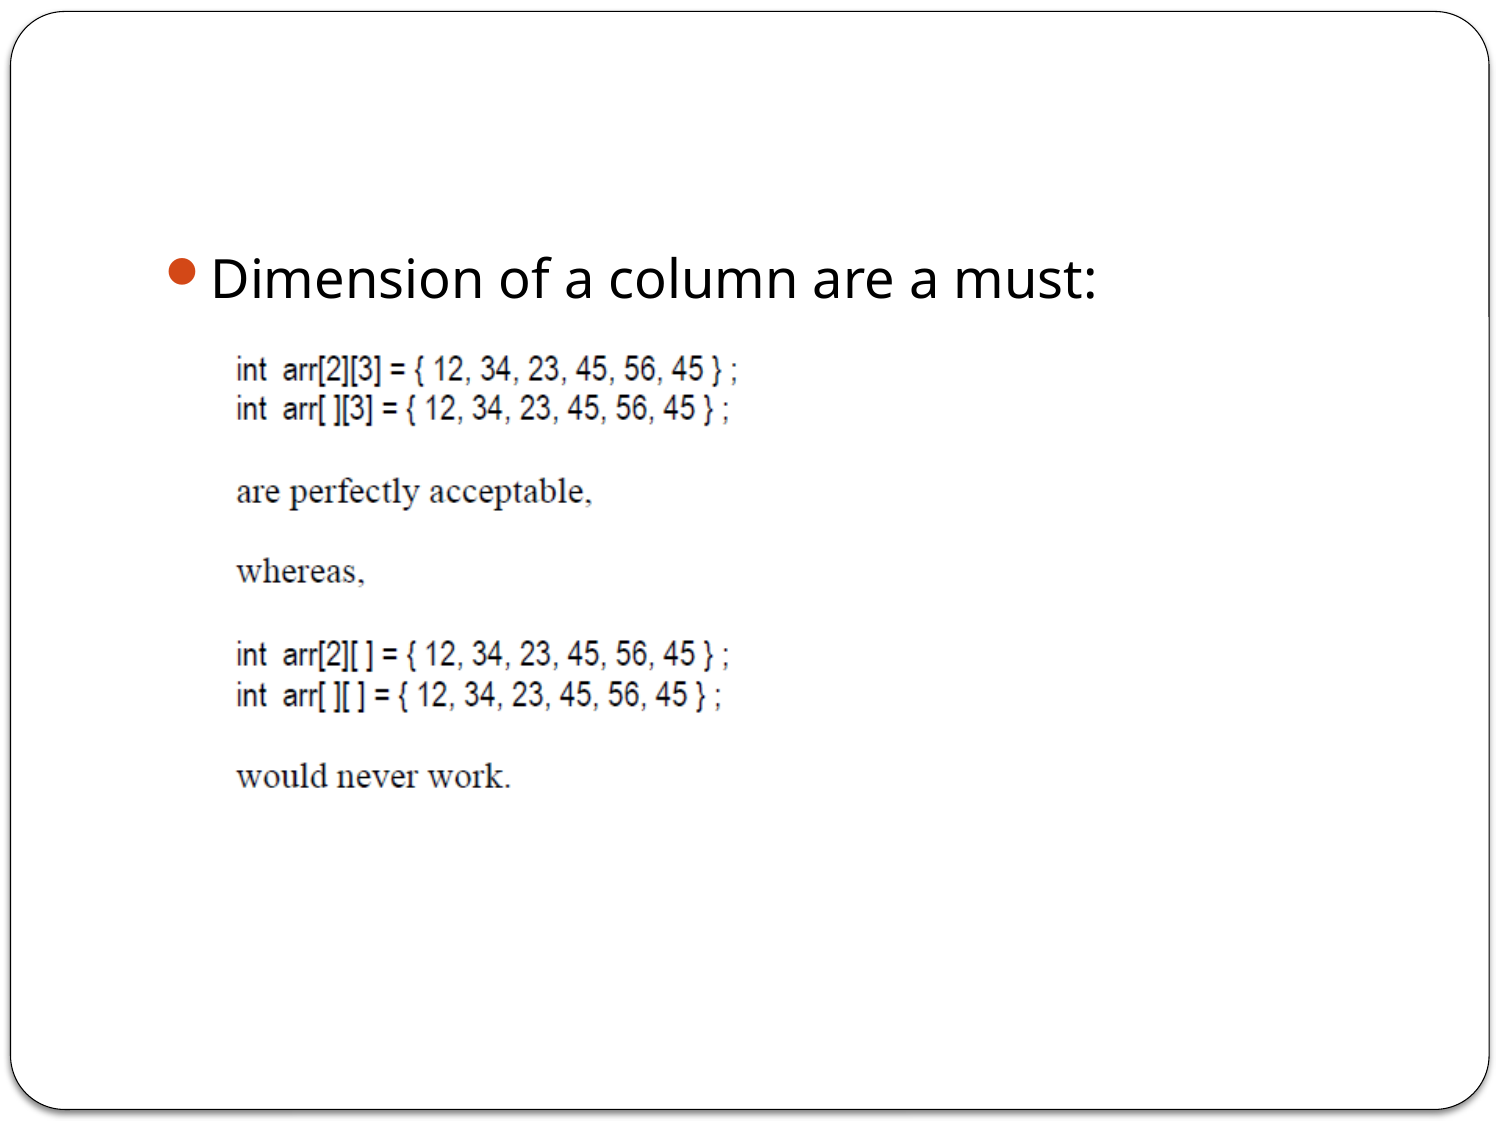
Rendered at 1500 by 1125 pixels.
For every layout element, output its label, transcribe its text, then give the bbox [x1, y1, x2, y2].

picture [212, 337, 790, 813]
list Dimension of a column are a must: [150, 237, 1425, 988]
